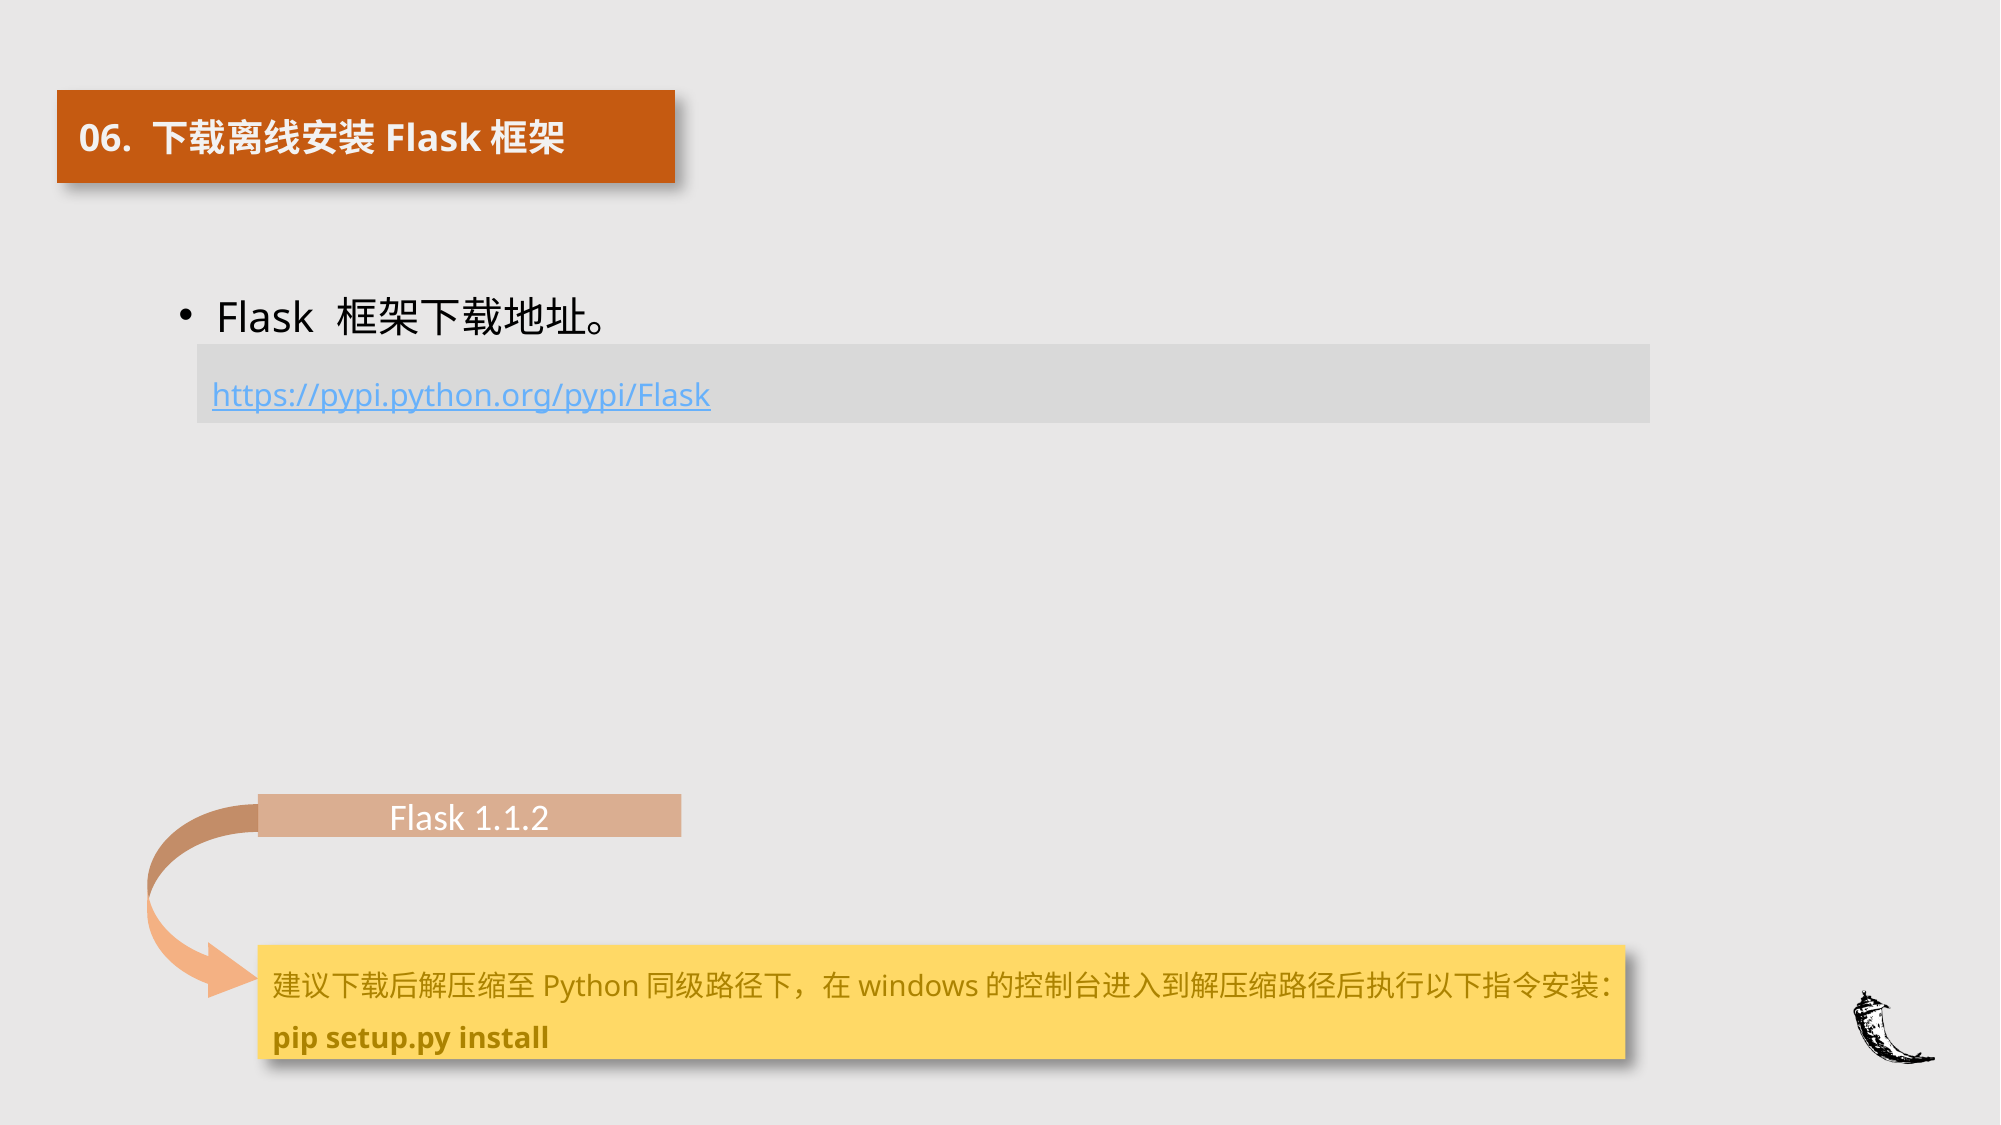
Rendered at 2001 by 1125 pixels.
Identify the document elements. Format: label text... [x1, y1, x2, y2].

picture [1847, 984, 1941, 1069]
text_box [146, 803, 257, 1000]
table_header https://pypi.python.org/pypi/Flask [197, 344, 1650, 423]
text_box 建议下载后解压缩至Python同级路径下，在windows的控制台进入到解压缩路径后执行以下指令安装： pip setup.py install [257, 944, 1627, 1060]
text_box Flask 1.1.2 [257, 793, 682, 838]
text_box [57, 90, 675, 183]
list Flask 框架下载地址。 [163, 245, 1942, 704]
text_box 06. 下载离线安装Flask框架 [63, 106, 581, 167]
